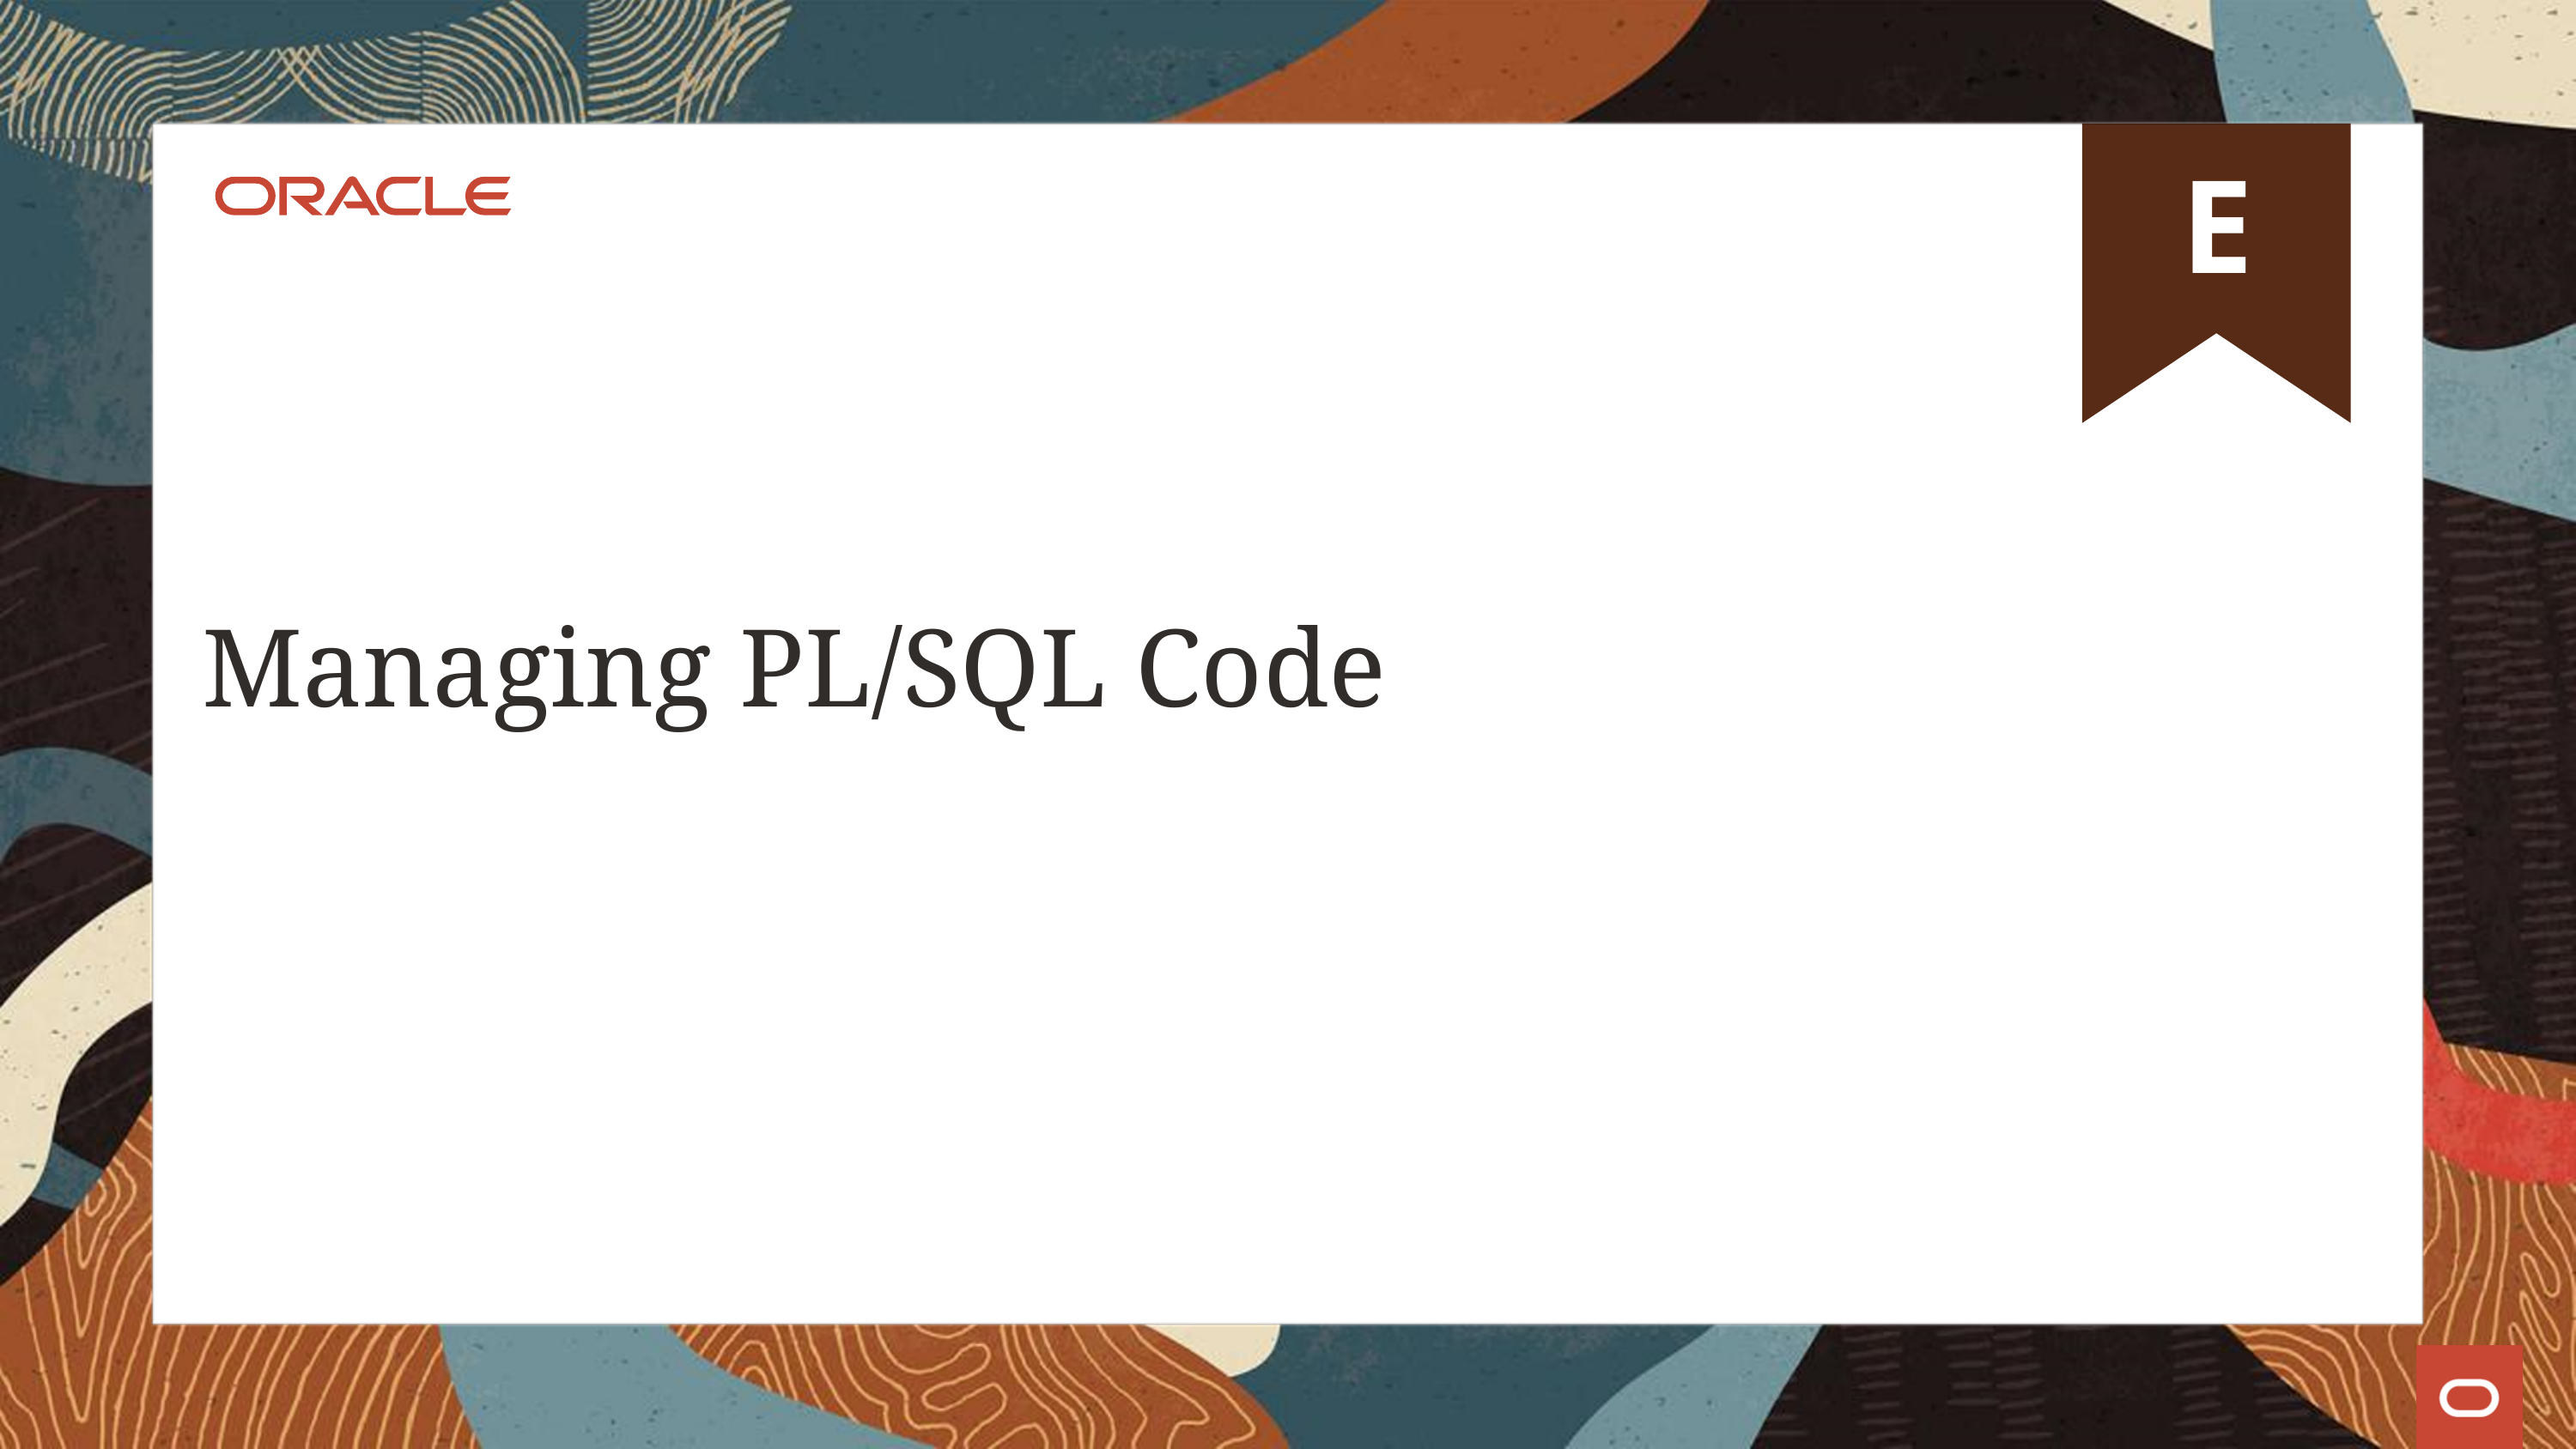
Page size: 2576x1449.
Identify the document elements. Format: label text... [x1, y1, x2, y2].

title Managing PL/SQL Code [197, 584, 2379, 732]
picture [0, 0, 2576, 1449]
